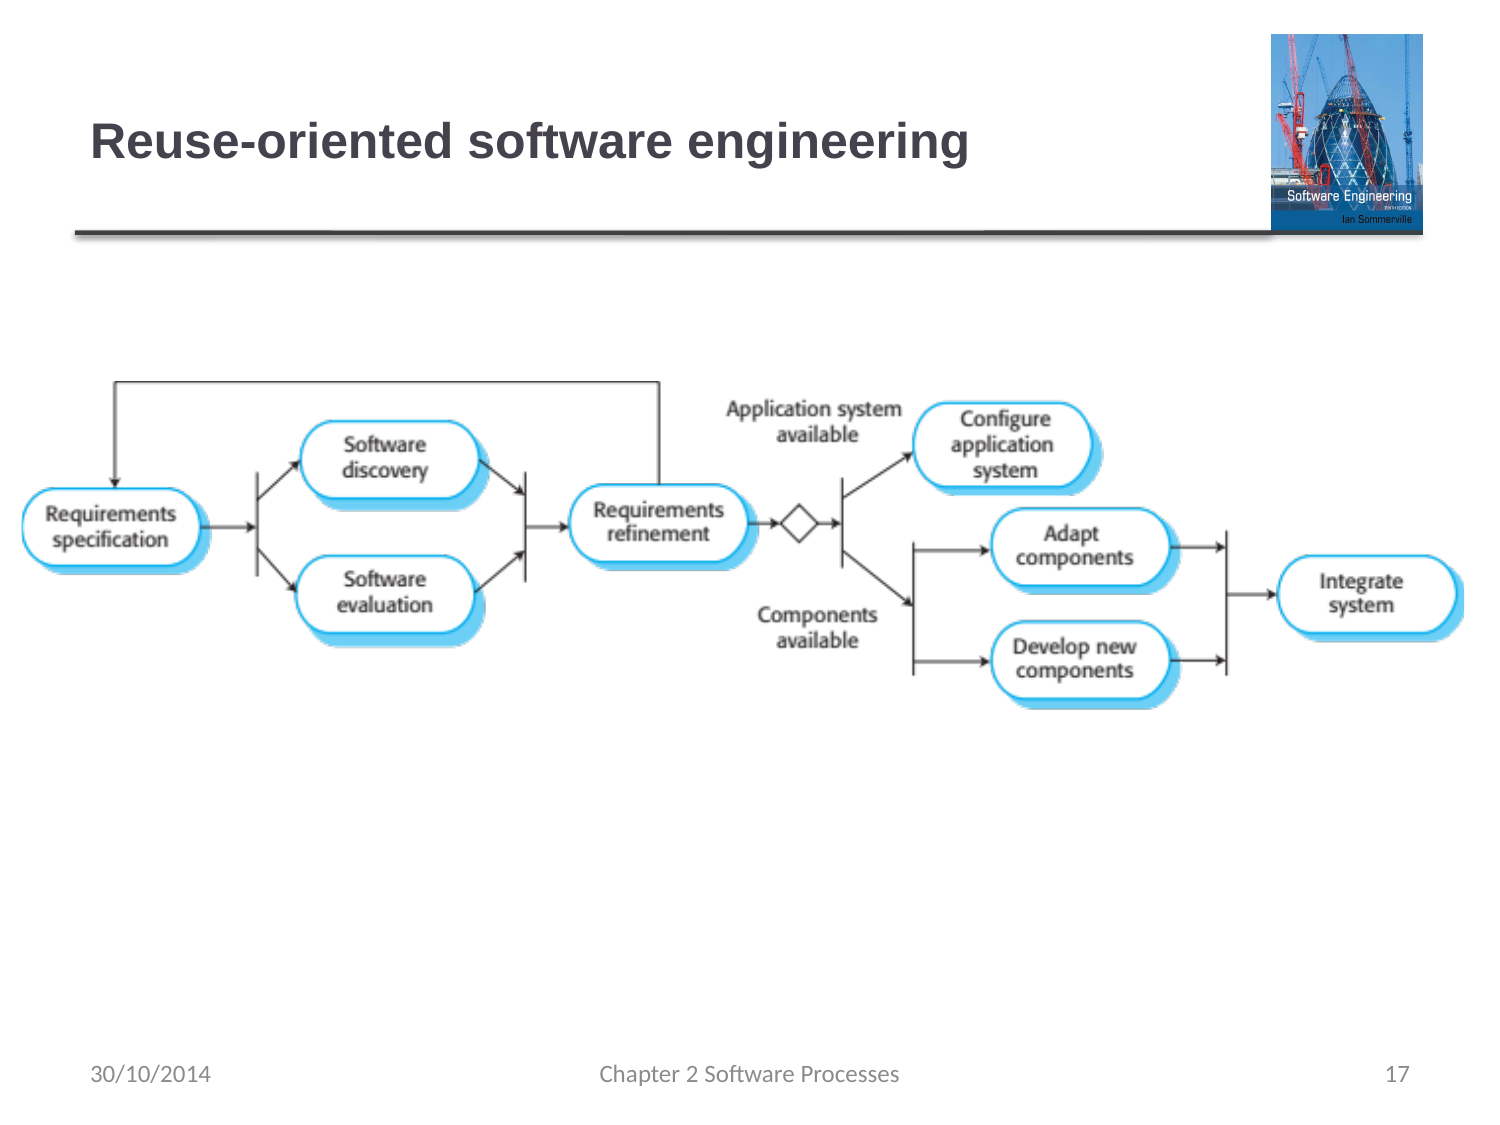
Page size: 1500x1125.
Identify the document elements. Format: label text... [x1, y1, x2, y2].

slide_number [75, 1042, 425, 1103]
slide_number 17 [1074, 1042, 1425, 1103]
footer Chapter 2 Software Processes [512, 1042, 988, 1103]
title Reuse-oriented software engineering [74, 44, 1272, 233]
picture [21, 381, 1465, 982]
picture [1271, 34, 1423, 230]
